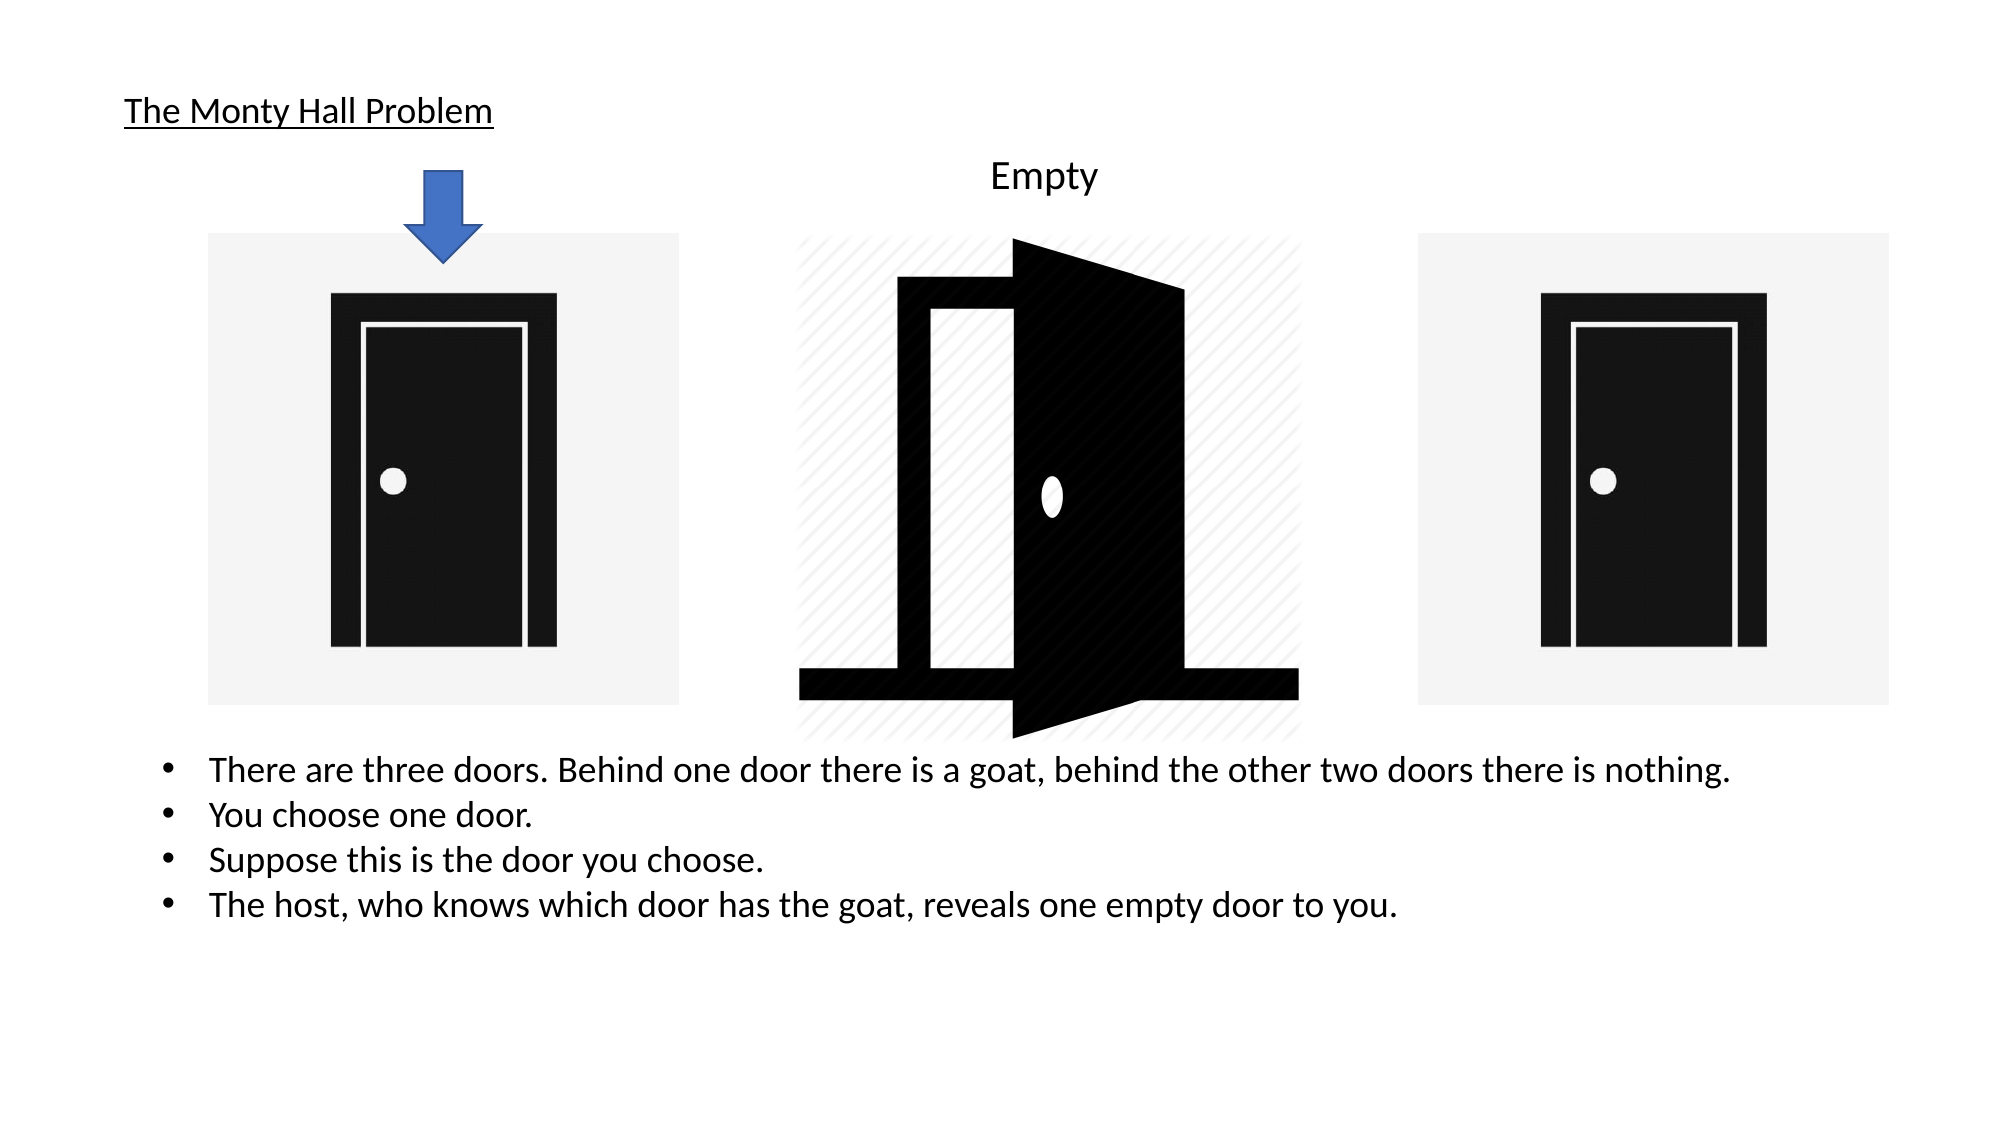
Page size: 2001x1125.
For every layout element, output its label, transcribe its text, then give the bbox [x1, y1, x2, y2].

picture [1418, 233, 1889, 705]
text_box Empty [975, 140, 1122, 206]
picture [794, 233, 1303, 743]
text_box There are three doors. Behind one door there is a goat, behind the other two doors there is nothing. You choose one door. Suppose this is the door you choose. The host, who knows which door has the goat, reveals one empty door to you. [147, 738, 1863, 933]
picture [208, 233, 679, 705]
text_box The Monty Hall Problem [109, 79, 679, 139]
text_box [402, 170, 484, 233]
